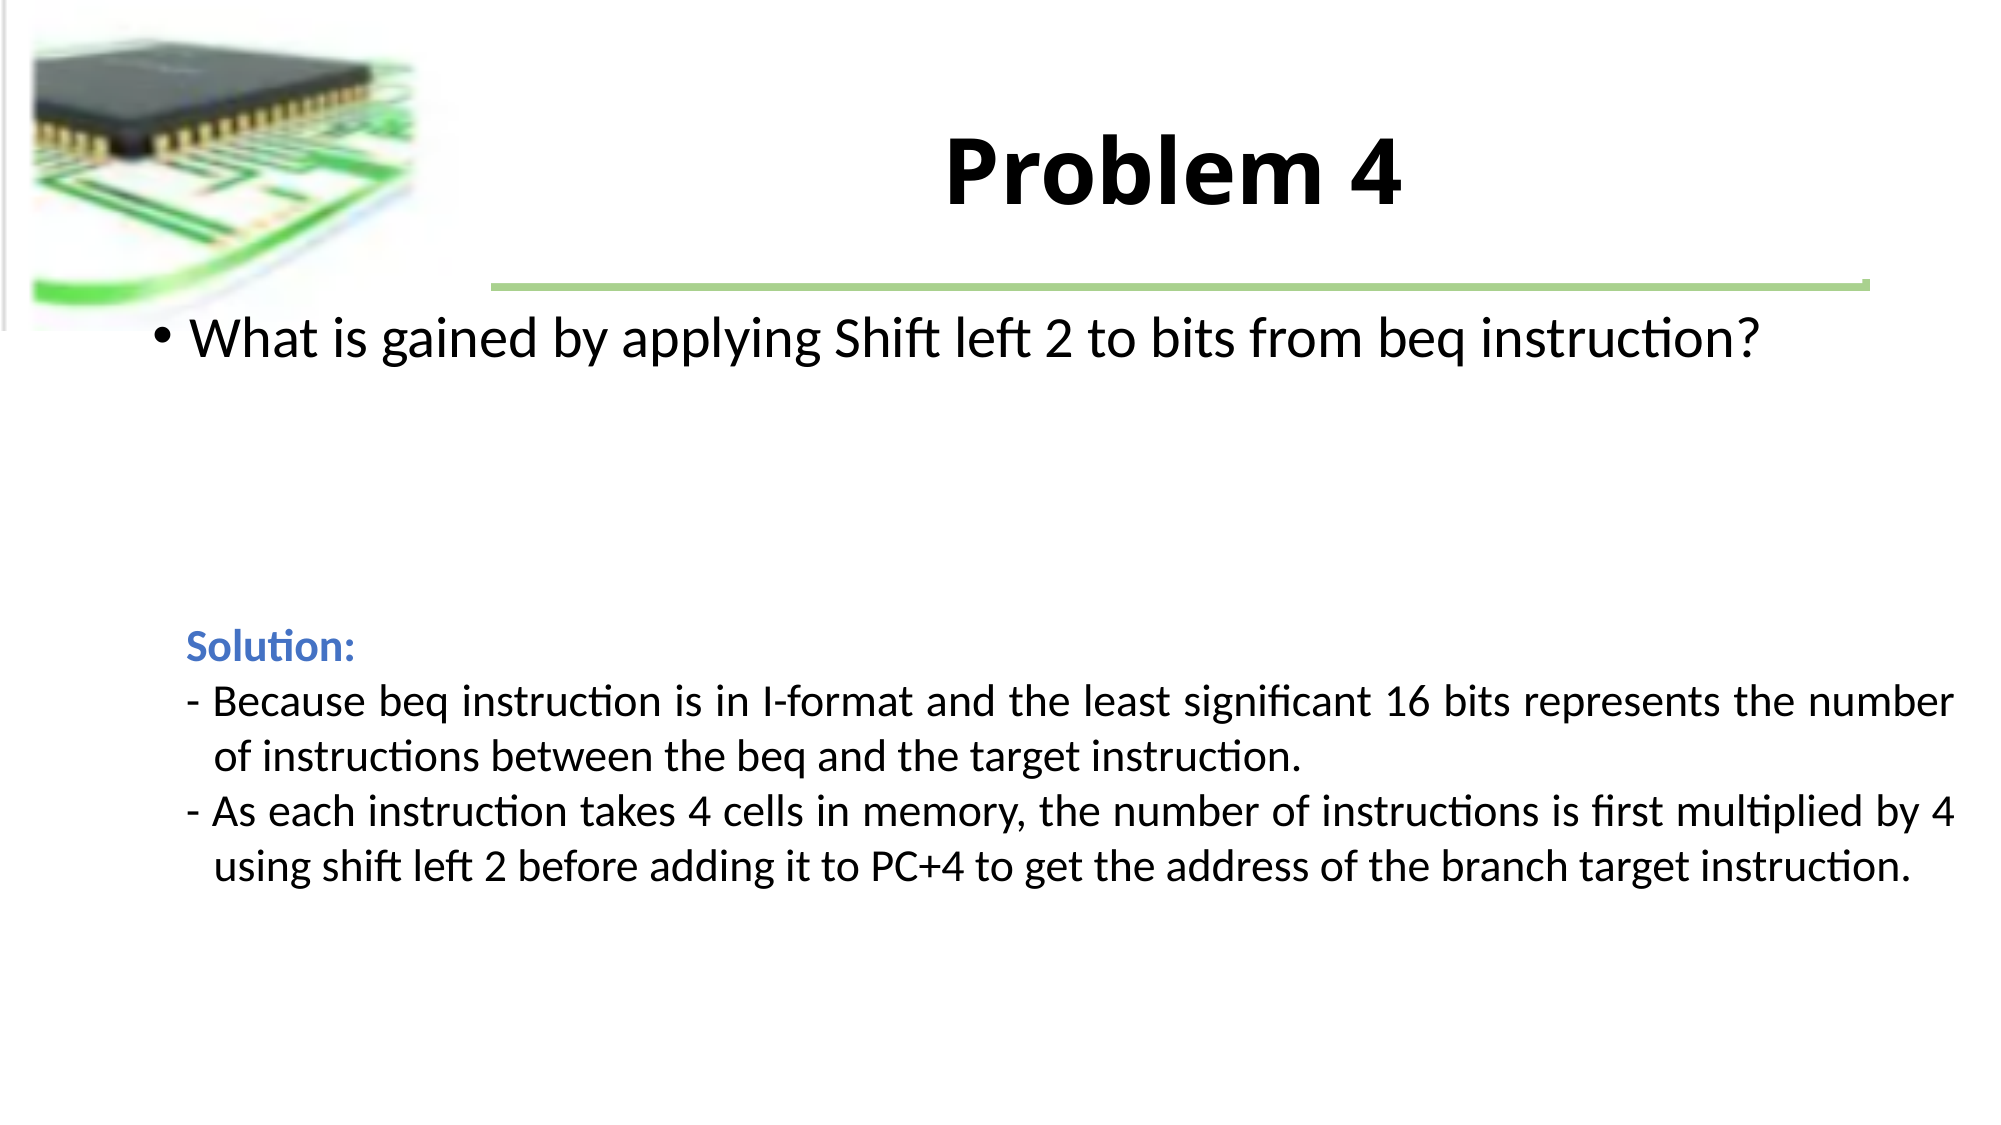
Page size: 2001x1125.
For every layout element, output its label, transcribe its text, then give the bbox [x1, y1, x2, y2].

picture [0, 0, 500, 331]
title Problem 4 [483, 65, 1863, 284]
text_box Solution: - Because beq instruction is in I-format and the least significant 16 bits represents the number of instructions between the beq and the target instruction. - As each instruction takes 4 cells in memory, the number of instructions is first multiplied by 4 using shift left 2 before adding it to PC+4 to get the address of the branch target instruction. [171, 608, 1972, 898]
list What is gained by applying Shift left 2 to bits from beq instruction? [137, 299, 1863, 467]
